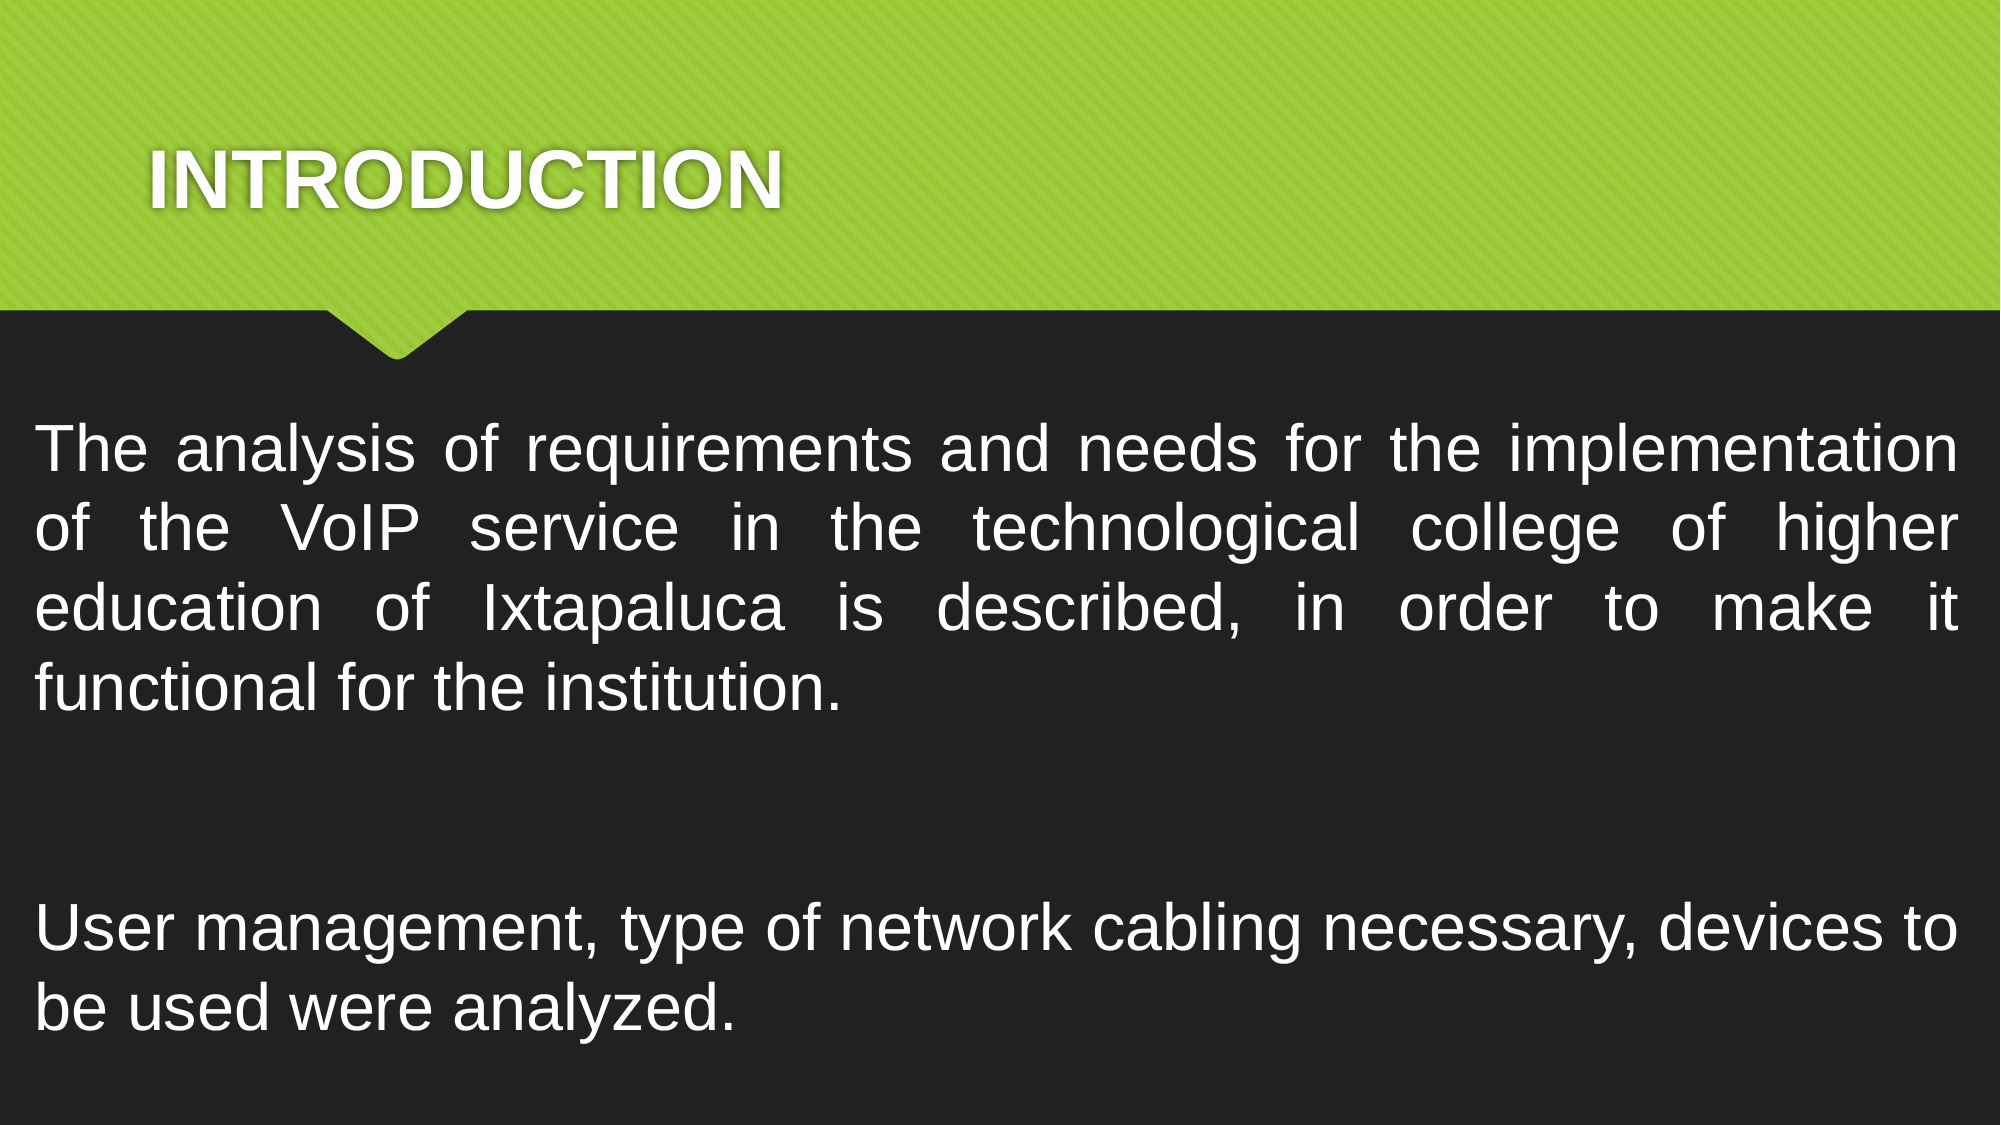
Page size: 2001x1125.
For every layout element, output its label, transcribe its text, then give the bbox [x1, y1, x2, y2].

title INTRODUCTION [132, 73, 1868, 233]
text_box The analysis of requirements and needs for the implementation of the VoIP service in the technological college of higher education of Ixtapaluca is described, in order to make it functional for the institution. User management, type of network cabling necessary, devices to be used were analyzed. [19, 396, 1976, 1052]
